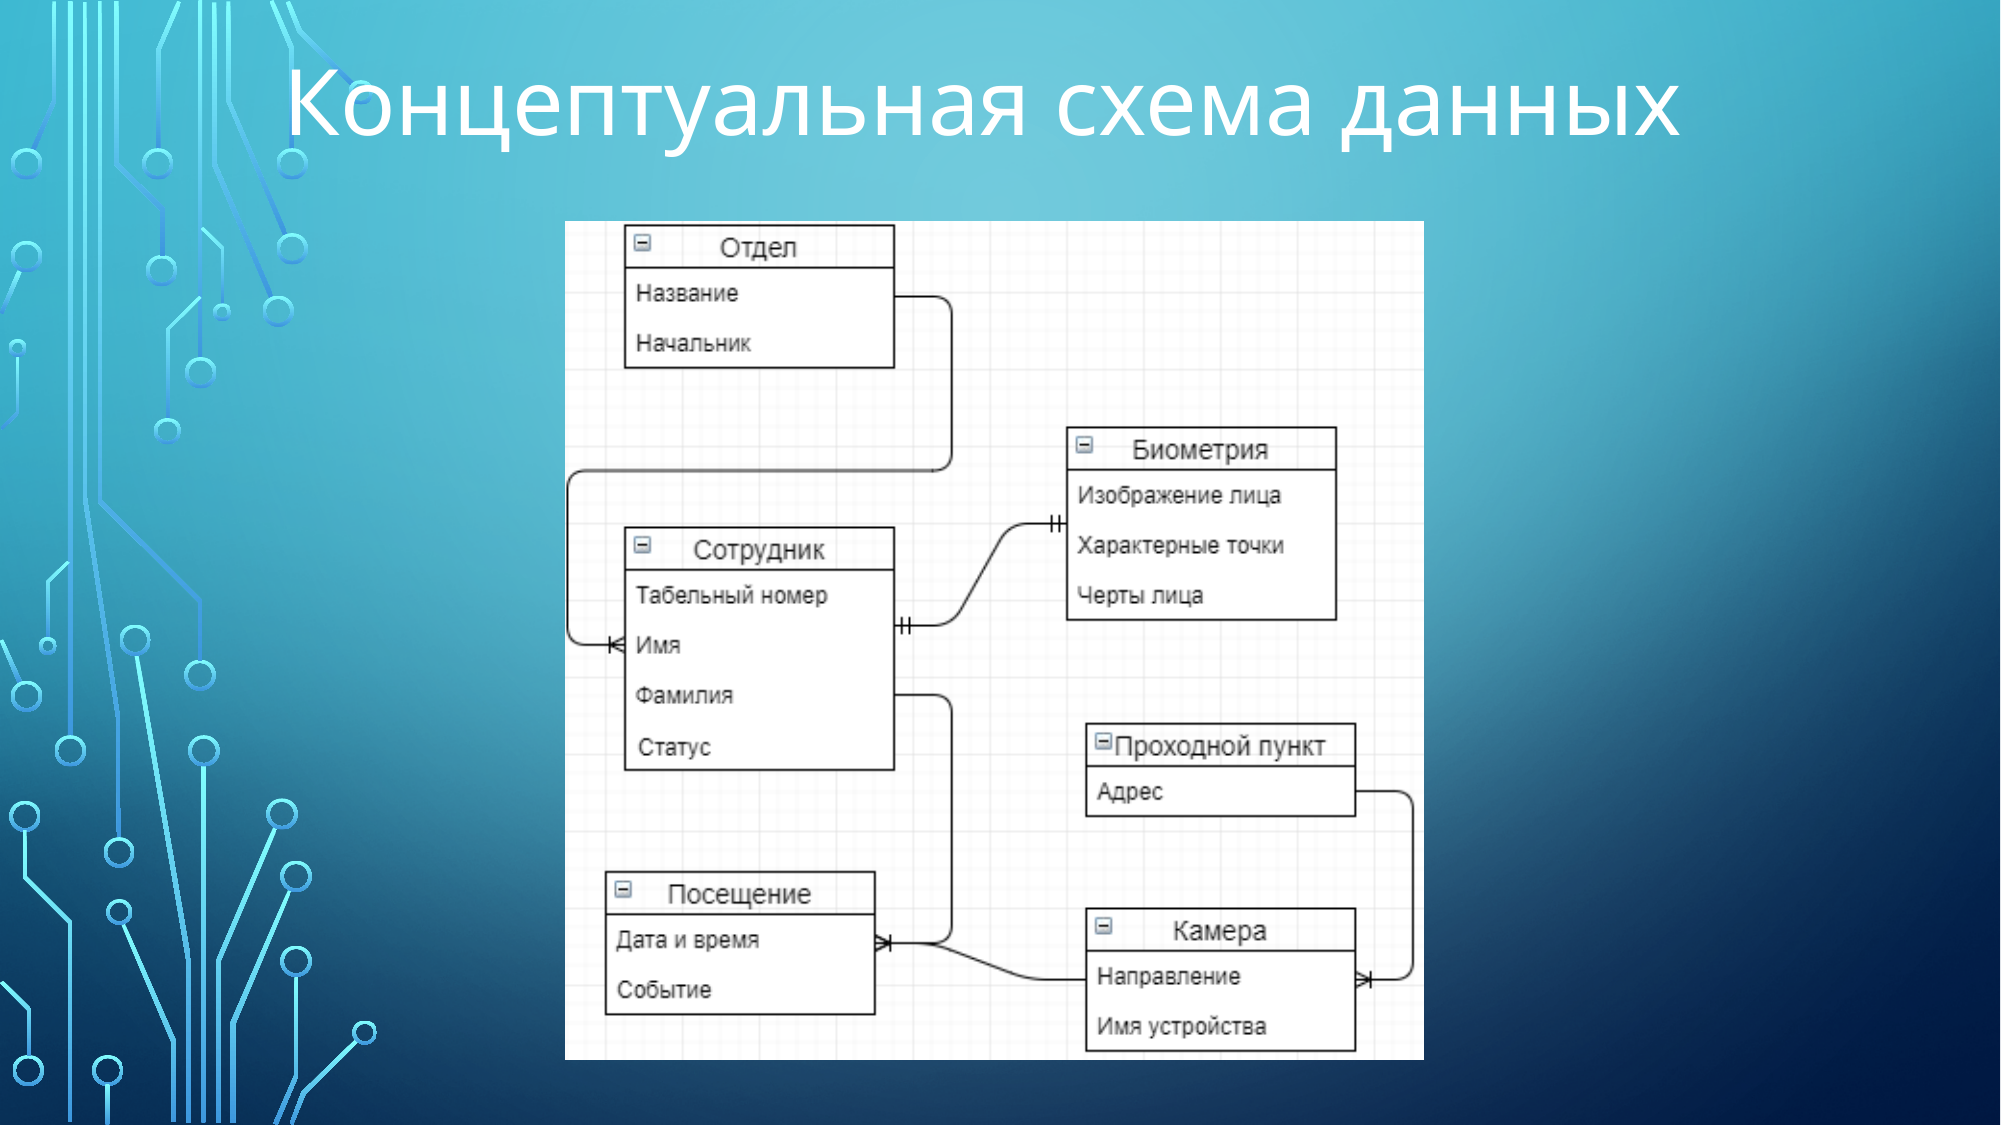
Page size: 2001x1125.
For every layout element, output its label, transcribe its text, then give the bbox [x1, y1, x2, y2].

picture [564, 221, 1424, 1060]
title Концептуальная схема данных [268, 20, 1721, 163]
